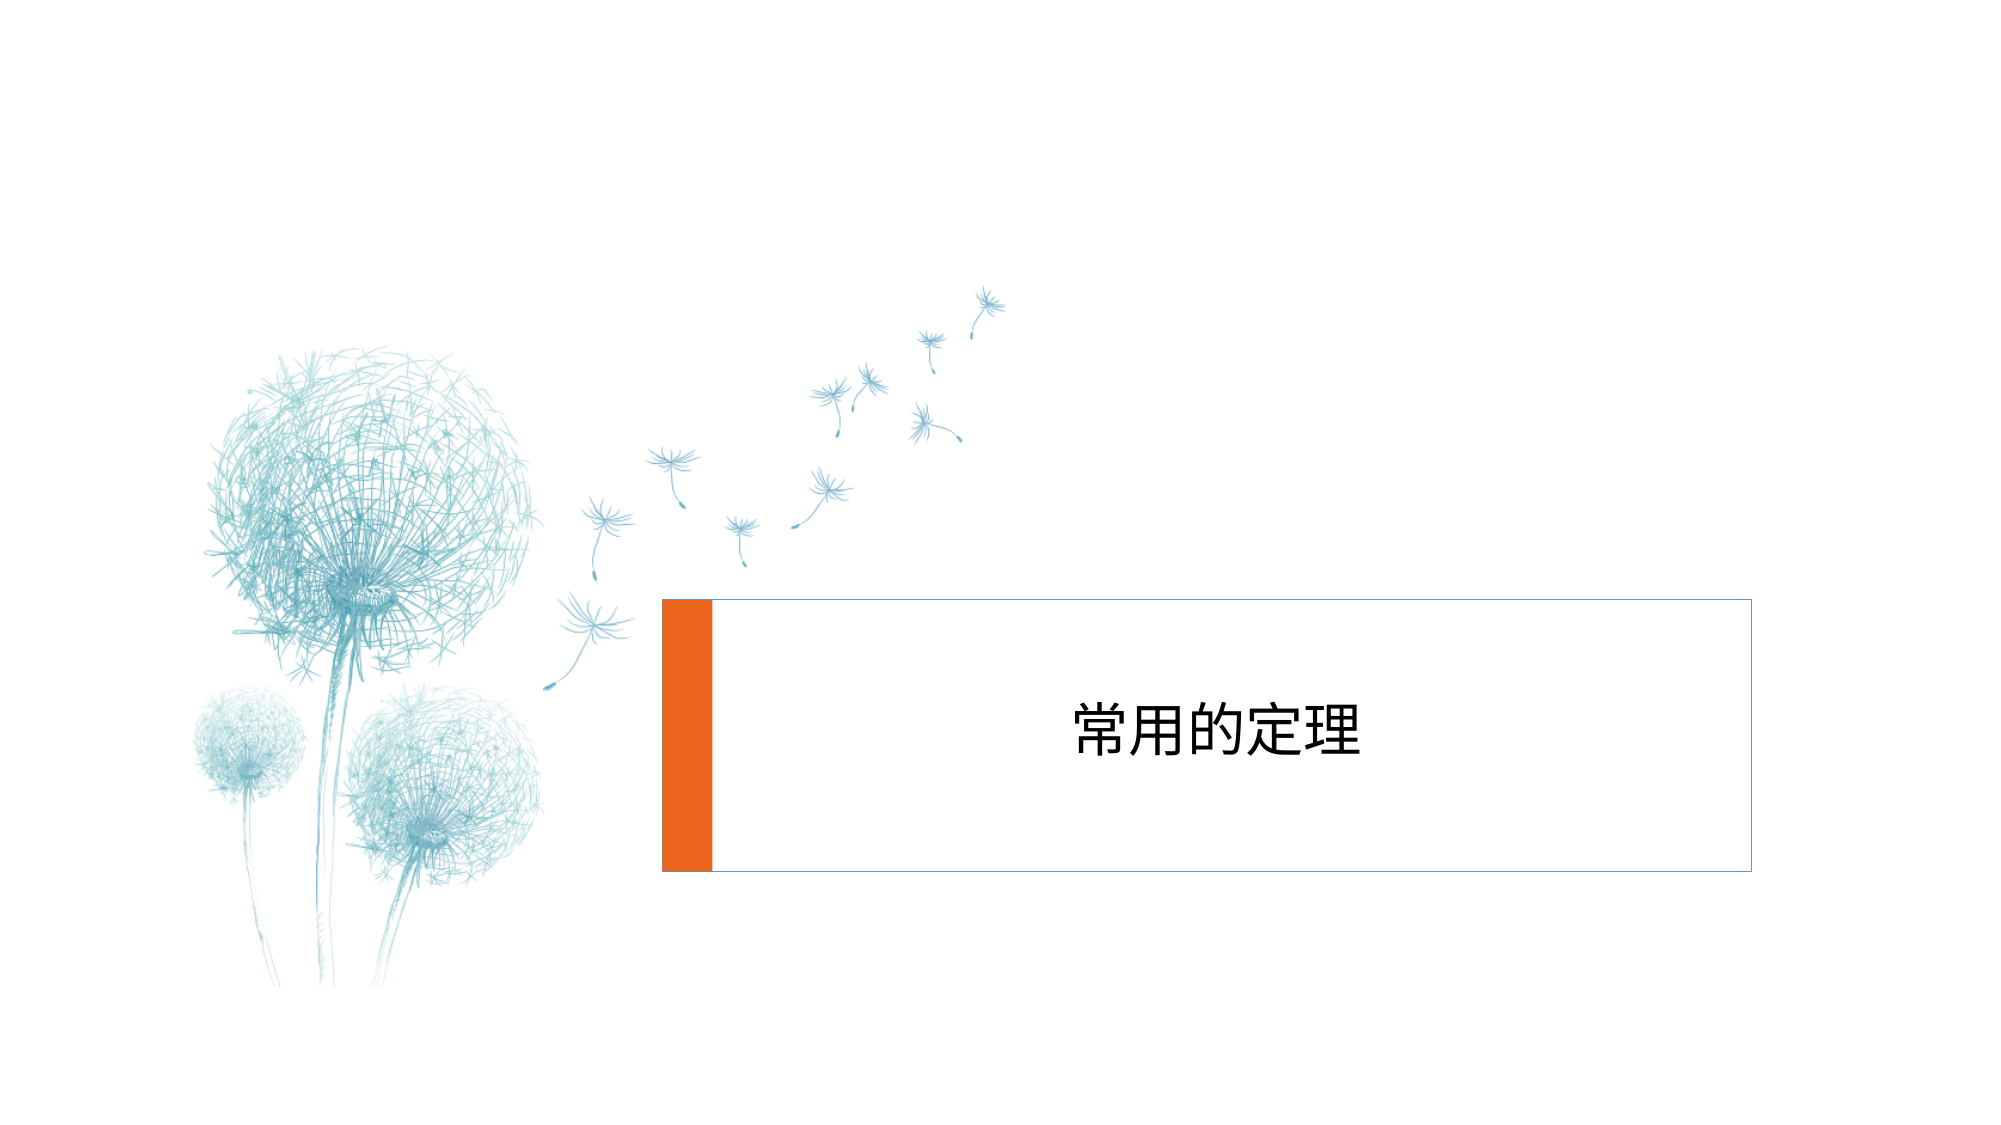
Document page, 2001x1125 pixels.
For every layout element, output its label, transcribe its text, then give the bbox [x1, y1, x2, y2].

title 常用的定理 [712, 627, 1721, 838]
